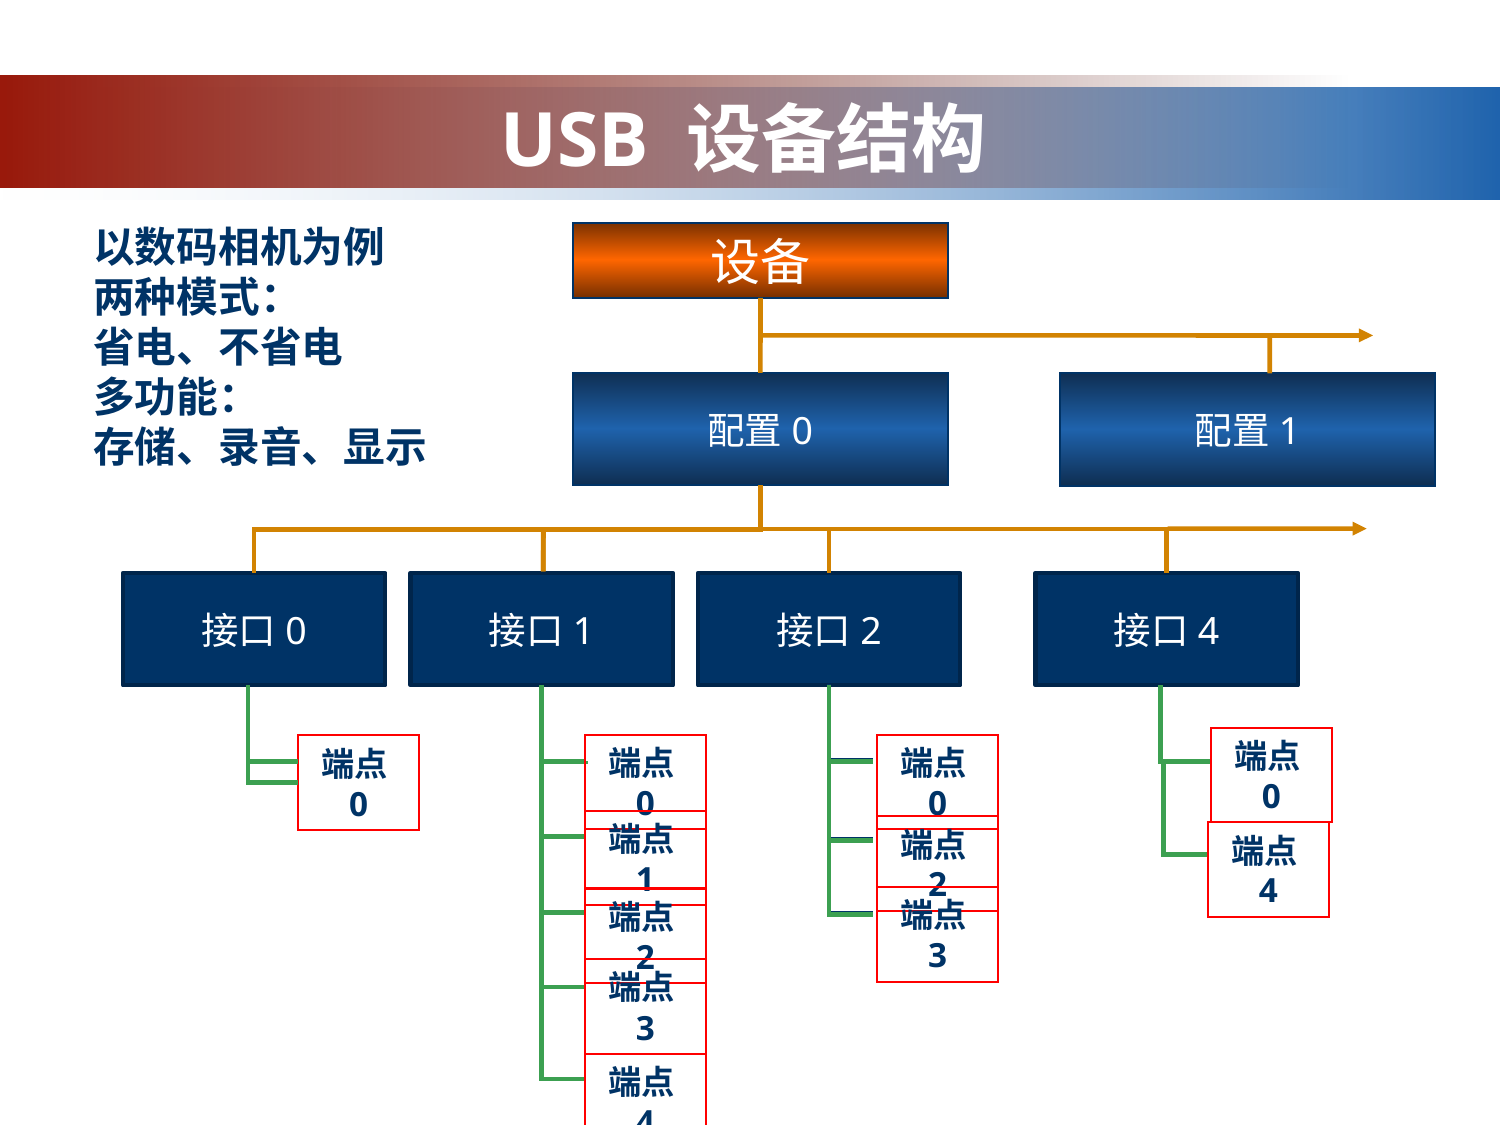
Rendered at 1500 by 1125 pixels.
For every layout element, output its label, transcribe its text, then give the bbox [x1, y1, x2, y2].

text_box 端点2 [592, 888, 706, 959]
text_box 端点4 [584, 1053, 706, 1125]
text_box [812, 701, 890, 746]
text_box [557, 572, 1299, 686]
text_box 配置0 [572, 372, 948, 486]
text_box 端点0 [297, 735, 420, 830]
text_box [760, 528, 830, 574]
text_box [122, 572, 458, 686]
text_box [1168, 522, 1367, 535]
text_box 端点0 [592, 734, 706, 810]
text_box 端点1 [592, 810, 706, 888]
title USB 设备结构 [137, 89, 1351, 183]
text_box 端点3 [592, 959, 706, 1053]
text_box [812, 780, 890, 825]
text_box 端点0 [1210, 727, 1332, 823]
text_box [463, 275, 552, 783]
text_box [541, 685, 586, 1080]
text_box 端点4 [1207, 823, 1329, 917]
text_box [812, 854, 890, 899]
text_box 设备 [572, 222, 948, 298]
text_box 端点2 [876, 816, 999, 887]
text_box [1270, 329, 1373, 342]
text_box 端点3 [876, 887, 999, 982]
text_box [1139, 786, 1232, 832]
text_box 配置1 [1060, 373, 1436, 486]
text_box 端点0 [876, 734, 999, 816]
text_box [1147, 698, 1224, 749]
text_box 以数码相机为例 两种模式： 省电、不省电 多功能： 存储、录音、显示 [78, 213, 443, 479]
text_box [831, 528, 1167, 574]
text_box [234, 698, 312, 749]
